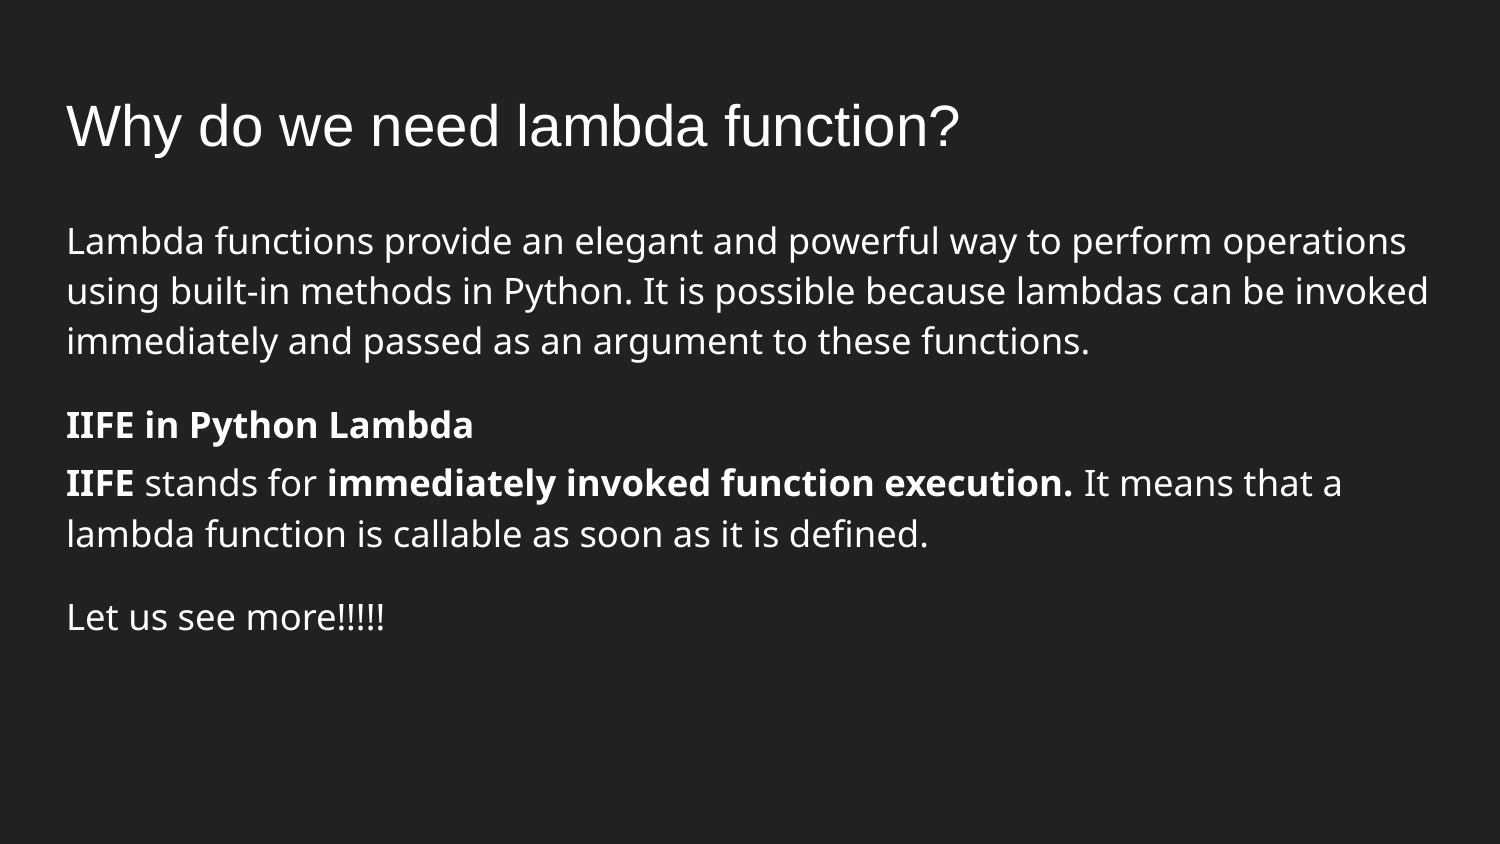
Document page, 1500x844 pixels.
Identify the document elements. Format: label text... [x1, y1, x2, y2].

title Why do we need lambda function? [51, 72, 1449, 167]
list Lambda functions provide an elegant and powerful way to perform operations using built-in methods in Python. It is possible because lambdas can be invoked immediately and passed as an argument to these functions. IIFE in Python Lambda IIFE stands for immediately invoked function execution. It means that a lambda function is callable as soon as it is defined. Let us see more!!!!! [51, 196, 1449, 757]
